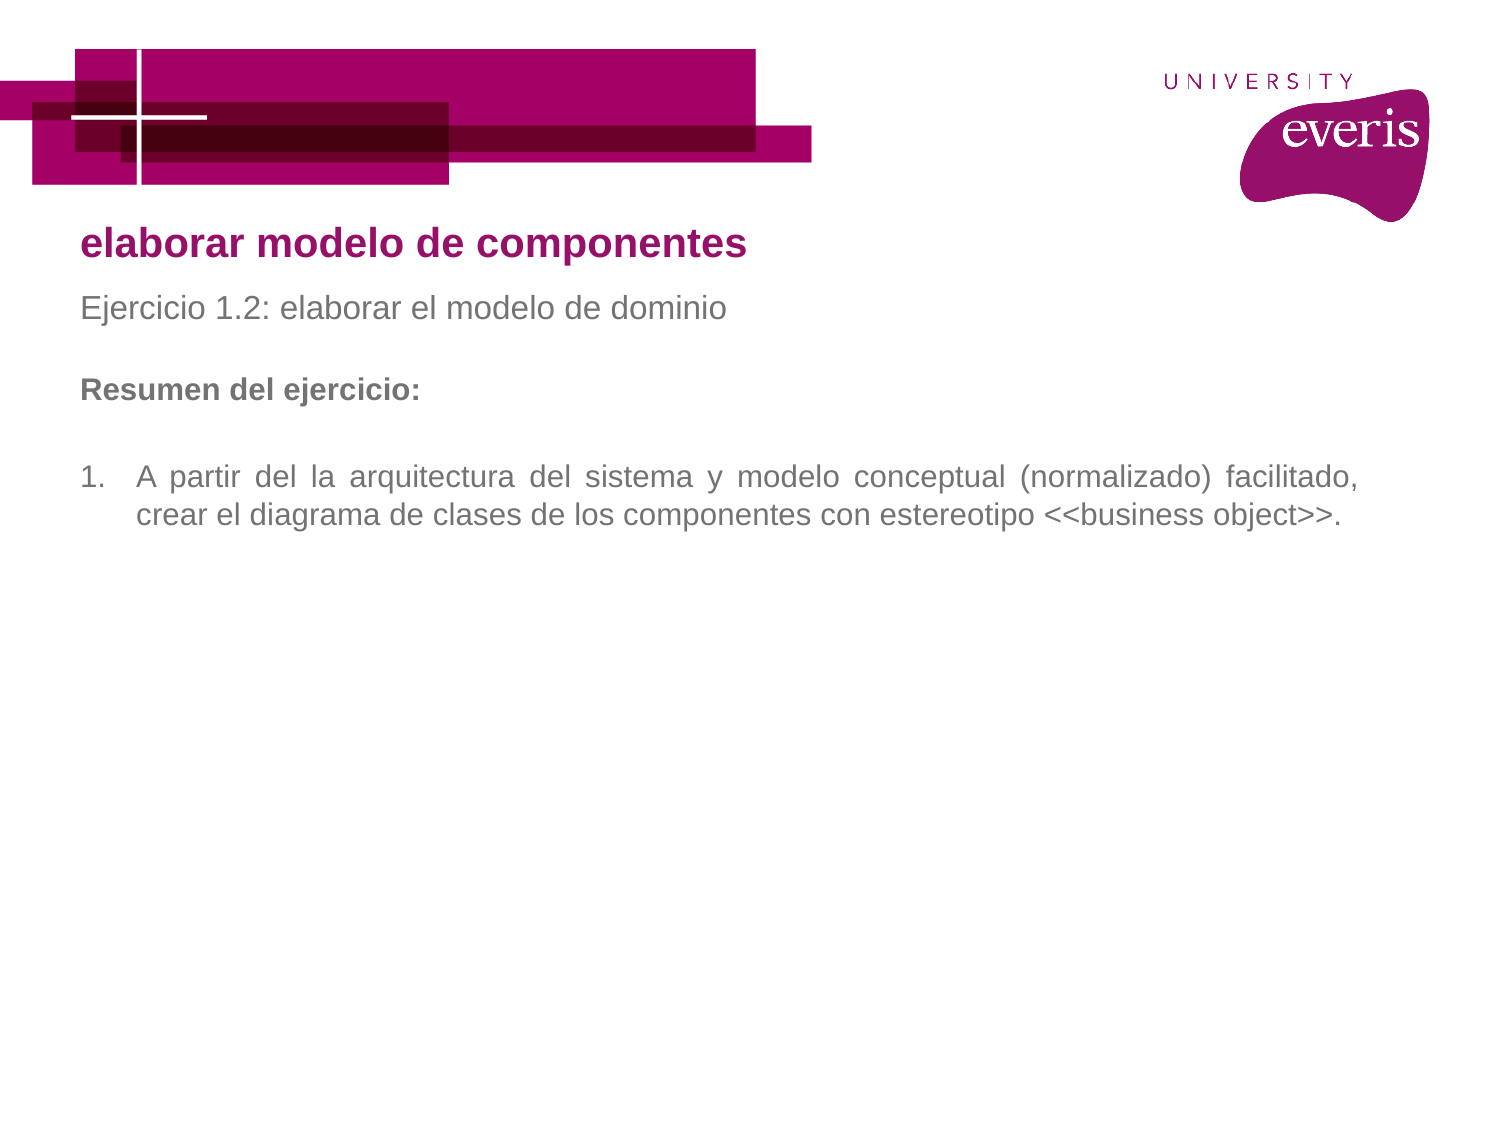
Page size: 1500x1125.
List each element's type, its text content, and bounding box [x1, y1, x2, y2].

list Ejercicio 1.2: elaborar el modelo de dominio [64, 278, 1424, 350]
picture [0, 1, 1093, 239]
title elaborar modelo de componentes [64, 208, 1424, 278]
list Resumen del ejercicio: A partir del la arquitectura del sistema y modelo conceptual (normalizado) facilitado, crear el diagrama de clases de los componentes con estereotipo <<business object>>. [64, 361, 1376, 972]
picture [1160, 66, 1439, 227]
